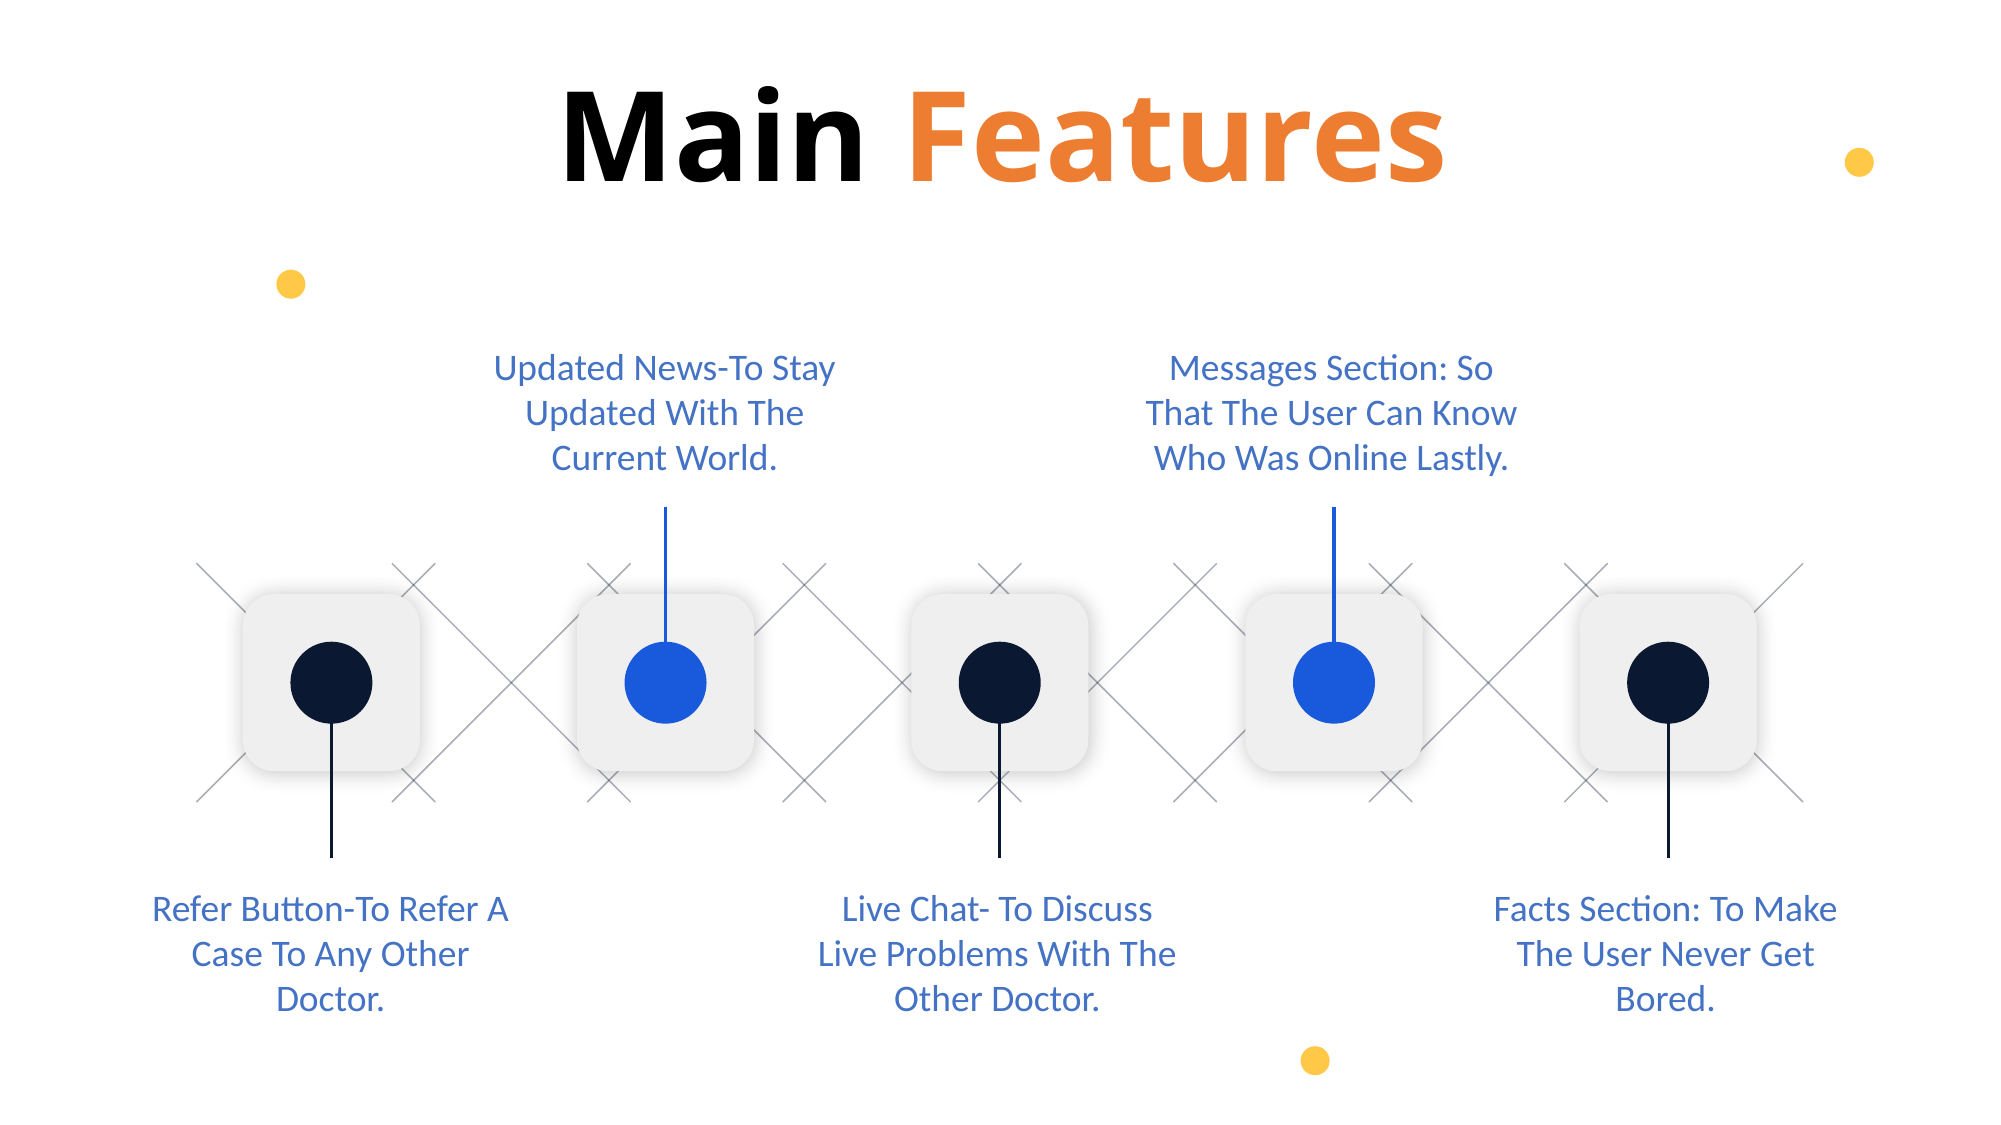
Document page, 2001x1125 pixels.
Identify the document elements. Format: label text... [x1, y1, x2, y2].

text_box [1844, 147, 1874, 177]
text_box Live Chat- To Discuss Live Problems With The Other Doctor. [793, 876, 1202, 1027]
text_box Facts Section: To Make The User Never Get Bored. [1462, 876, 1870, 1027]
text_box [276, 269, 306, 299]
text_box Updated News-To Stay Updated With The Current World. [461, 336, 869, 486]
text_box Main Features [541, 48, 1463, 214]
text_box Refer Button-To Refer A Case To Any Other Doctor. [127, 876, 535, 1027]
text_box Messages Section: So That The User Can Know Who Was Online Lastly. [1128, 336, 1536, 486]
text_box [1300, 1046, 1330, 1076]
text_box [195, 562, 1803, 802]
